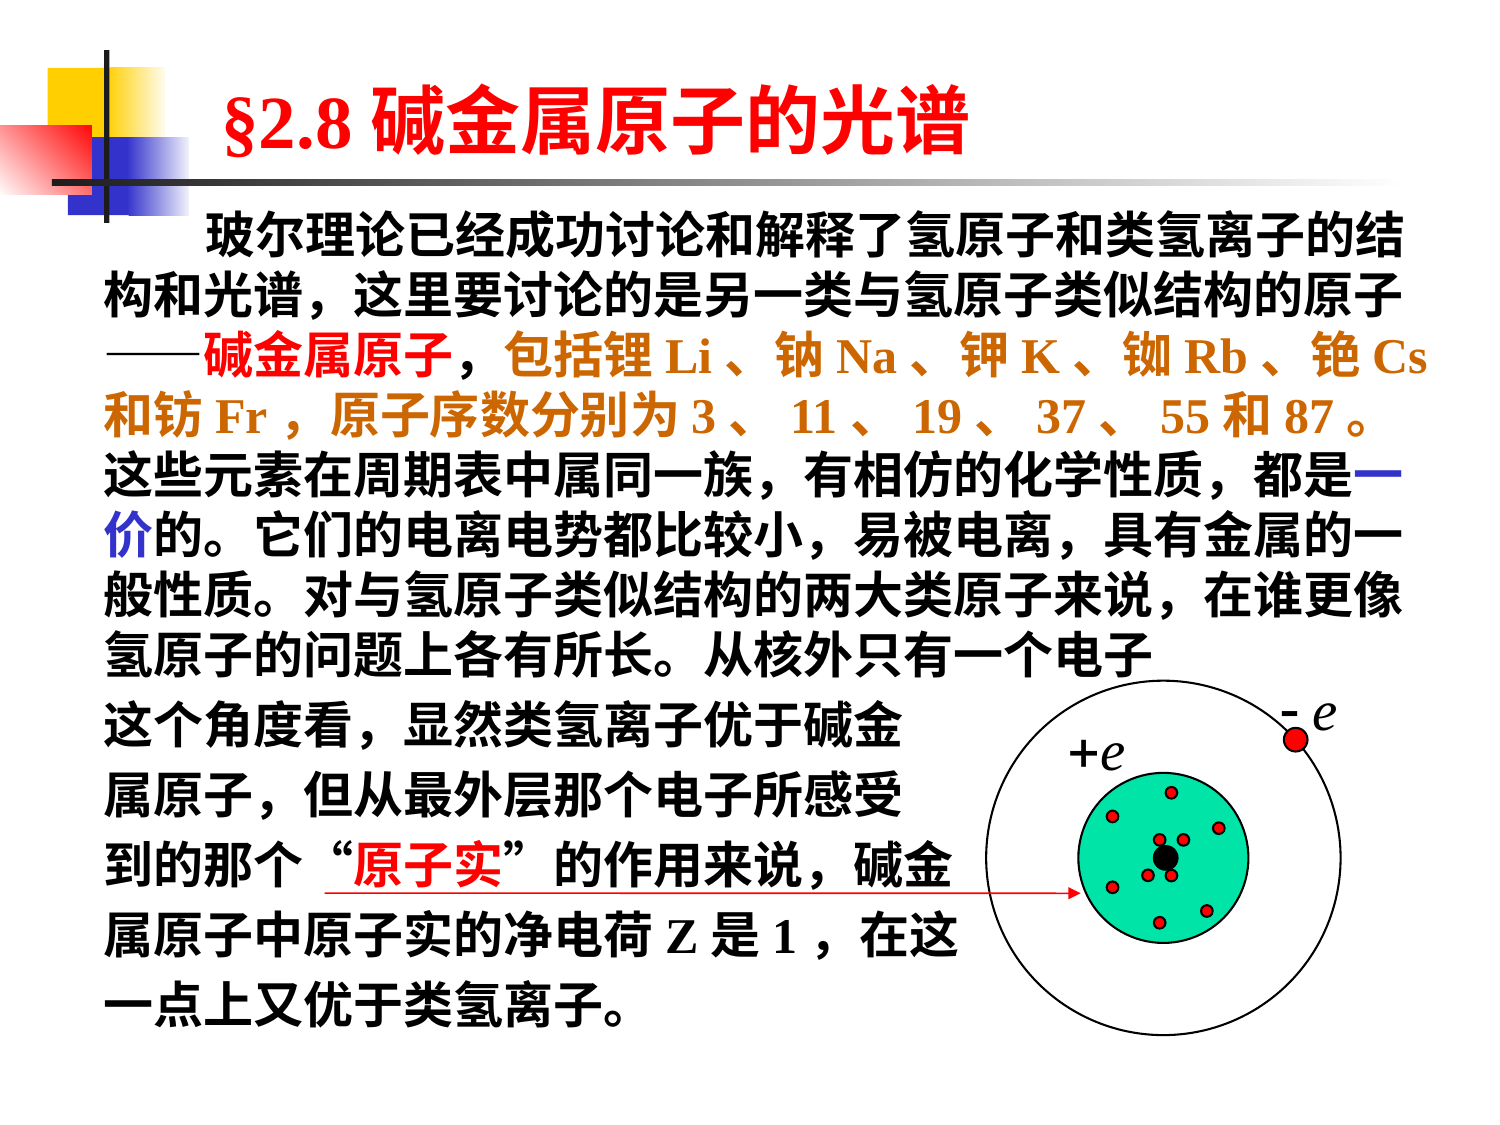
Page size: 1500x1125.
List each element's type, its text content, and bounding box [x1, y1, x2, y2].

text_box §2.8碱金属原子的光谱 [206, 66, 1500, 172]
text_box 玻尔理论已经成功讨论和解释了氢原子和类氢离子的结构和光谱，这里要讨论的是另一类与氢原子类似结构的原子——碱金属原子，包括锂Li、钠Na、钾K、铷Rb、铯Cs和钫Fr，原子序数分别为3、11、19、37、55和87。这些元素在周期表中属同一族，有相仿的化学性质，都是一价的。它们的电离电势都比较小，易被电离，具有金属的一般性质。对与氢原子类似结构的两大类原子来说，在谁更像氢原子的问题上各有所长。从核外只有一个电子 这个角度看，显然类氢离子优于碱金 属原子，但从最外层那个电子所感受 到的那个“原子实”的作用来说，碱金 属原子中原子实的净电荷Z是1，在这 一点上又优于类氢离子。 [88, 196, 1447, 1041]
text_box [986, 680, 1348, 1036]
